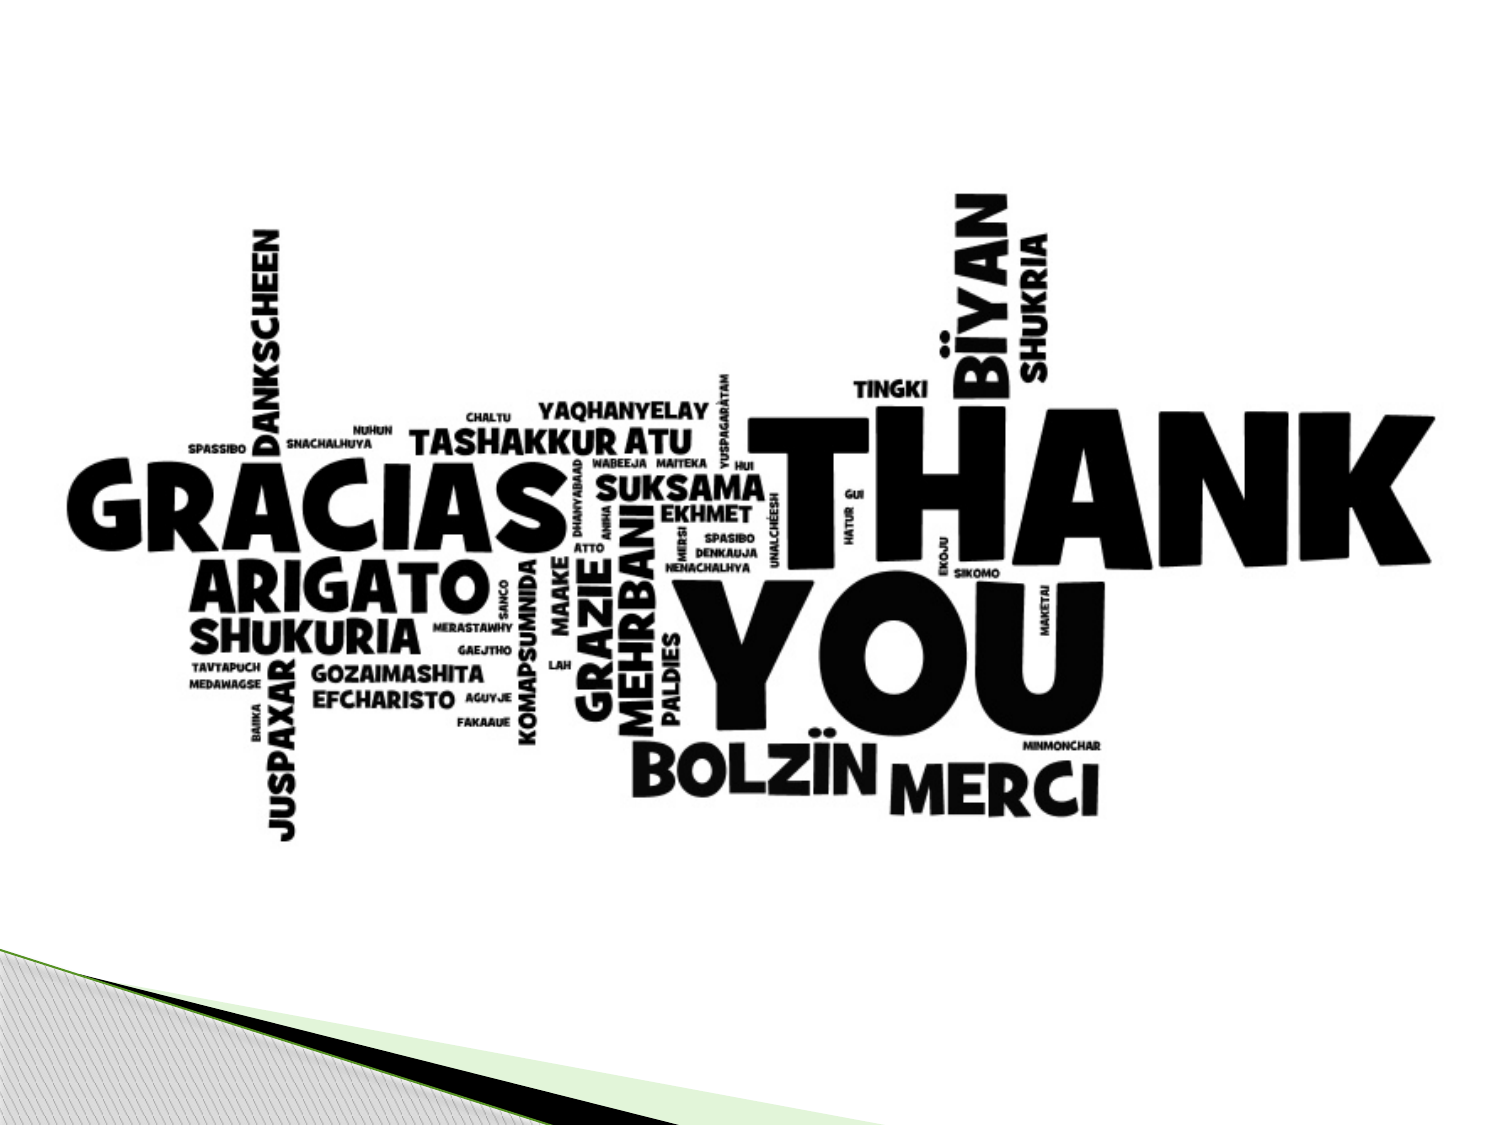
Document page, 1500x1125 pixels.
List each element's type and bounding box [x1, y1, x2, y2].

picture [41, 66, 1459, 953]
